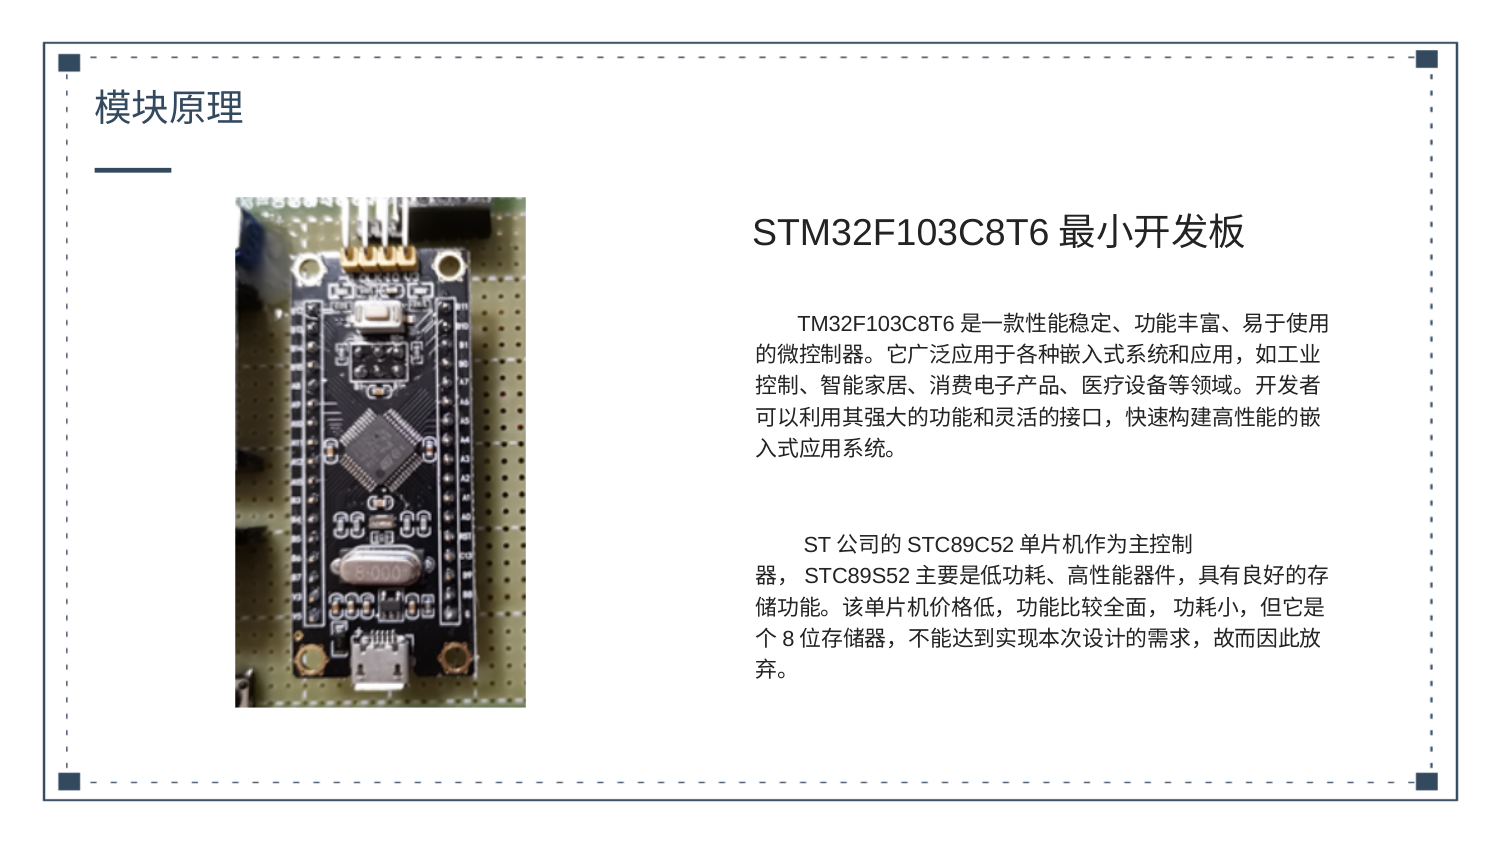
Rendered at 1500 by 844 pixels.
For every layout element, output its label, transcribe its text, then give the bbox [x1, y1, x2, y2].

text_box 模块原理 [79, 76, 529, 137]
picture [0, 0, 1500, 844]
text_box TM32F103C8T6是一款性能稳定、功能丰富、易于使用的微控制器。它广泛应用于各种嵌入式系统和应用，如工业控制、智能家居、消费电子产品、医疗设备等领域。开发者可以利用其强大的功能和灵活的接口，快速构建高性能的嵌入式应用系统。 [740, 296, 1348, 468]
text_box STM32F103C8T6最小开发板 [740, 202, 1295, 259]
text_box ST公司的STC89C52单片机作为主控制器，STC89S52主要是低功耗、高性能器件，具有良好的存储功能。该单片机价格低，功能比较全面， 功耗小，但它是个8位存储器，不能达到实现本次设计的需求，故而因此放弃。 [740, 518, 1348, 690]
